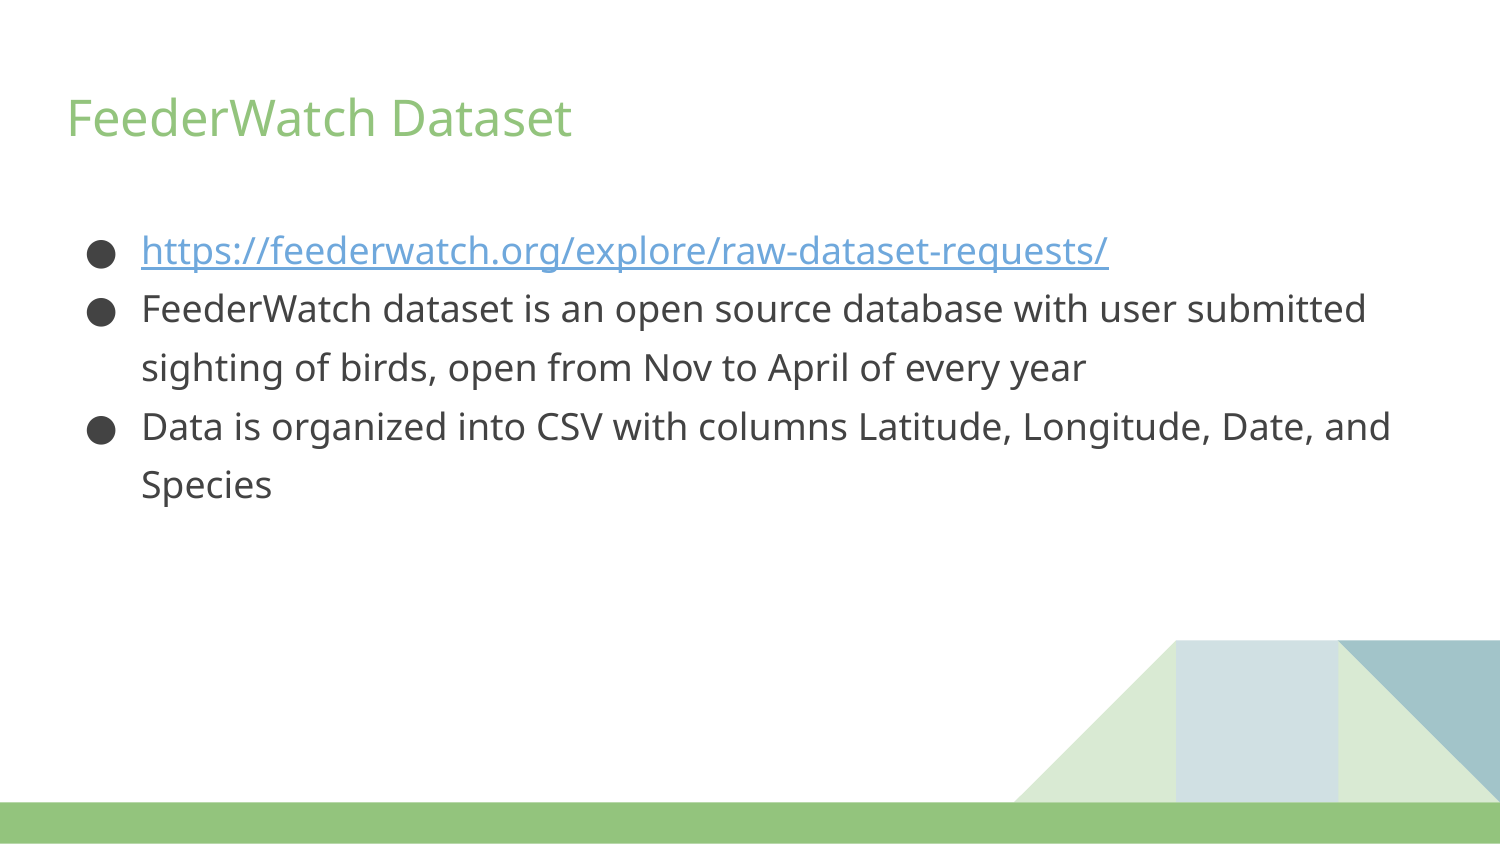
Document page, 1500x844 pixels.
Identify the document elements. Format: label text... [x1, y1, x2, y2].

list https://feederwatch.org/explore/raw-dataset-requests/ FeederWatch dataset is an open source database with user submitted sighting of birds, open from Nov to April of every year Data is organized into CSV with columns Latitude, Longitude, Date, and Species [51, 201, 1449, 750]
title FeederWatch Dataset [51, 67, 1449, 167]
